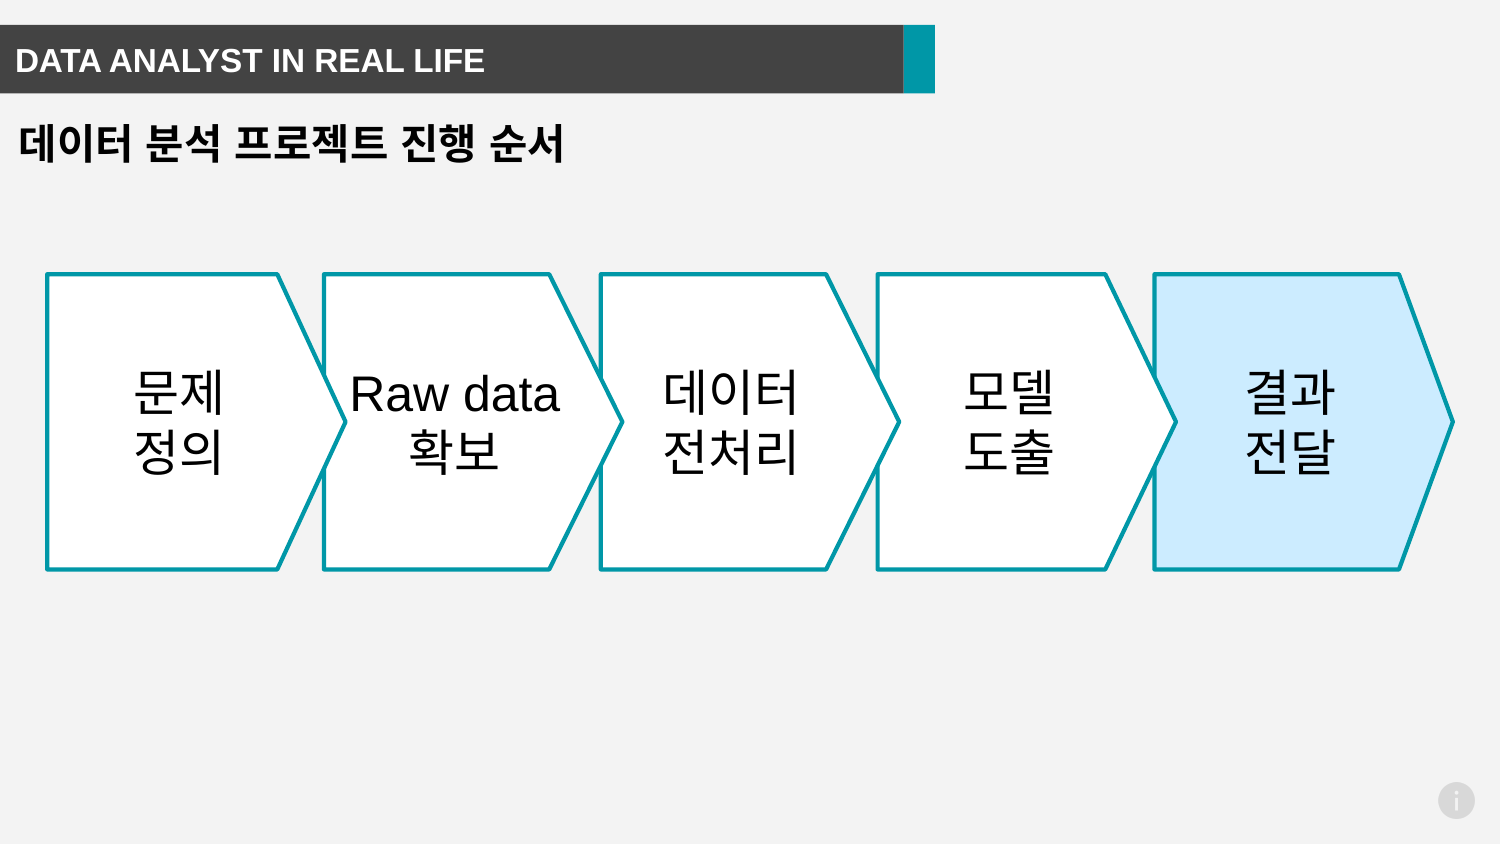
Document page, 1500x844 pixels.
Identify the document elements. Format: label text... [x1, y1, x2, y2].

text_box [46, 273, 1454, 570]
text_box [0, 24, 936, 94]
text_box 데이터 분석 프로젝트 진행 순서 [3, 102, 1483, 198]
